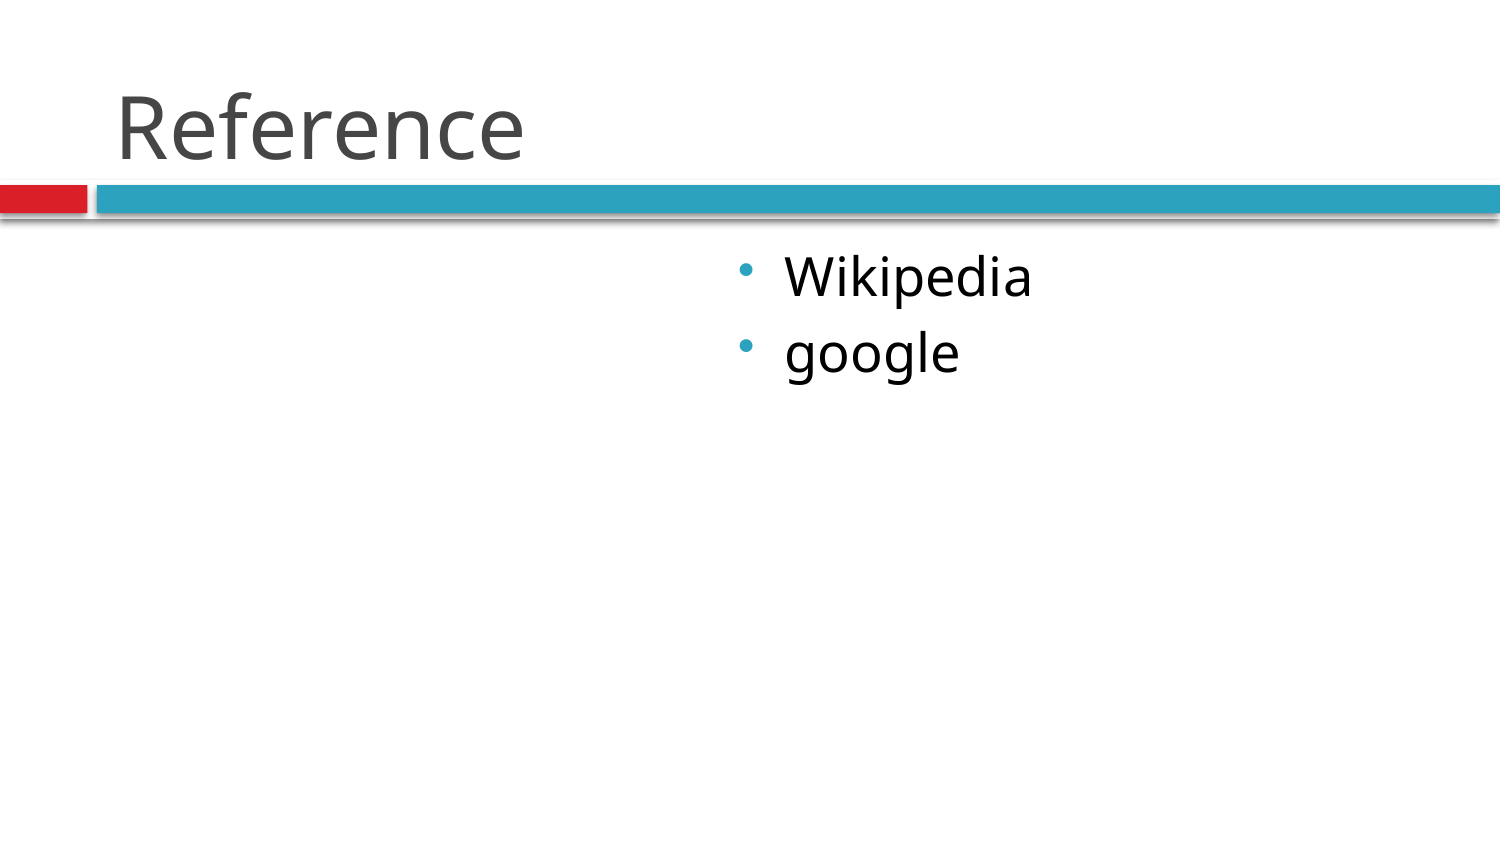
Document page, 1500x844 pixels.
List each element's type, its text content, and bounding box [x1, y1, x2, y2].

title Reference [99, 19, 1438, 185]
list Wikipedia google [725, 234, 1463, 810]
